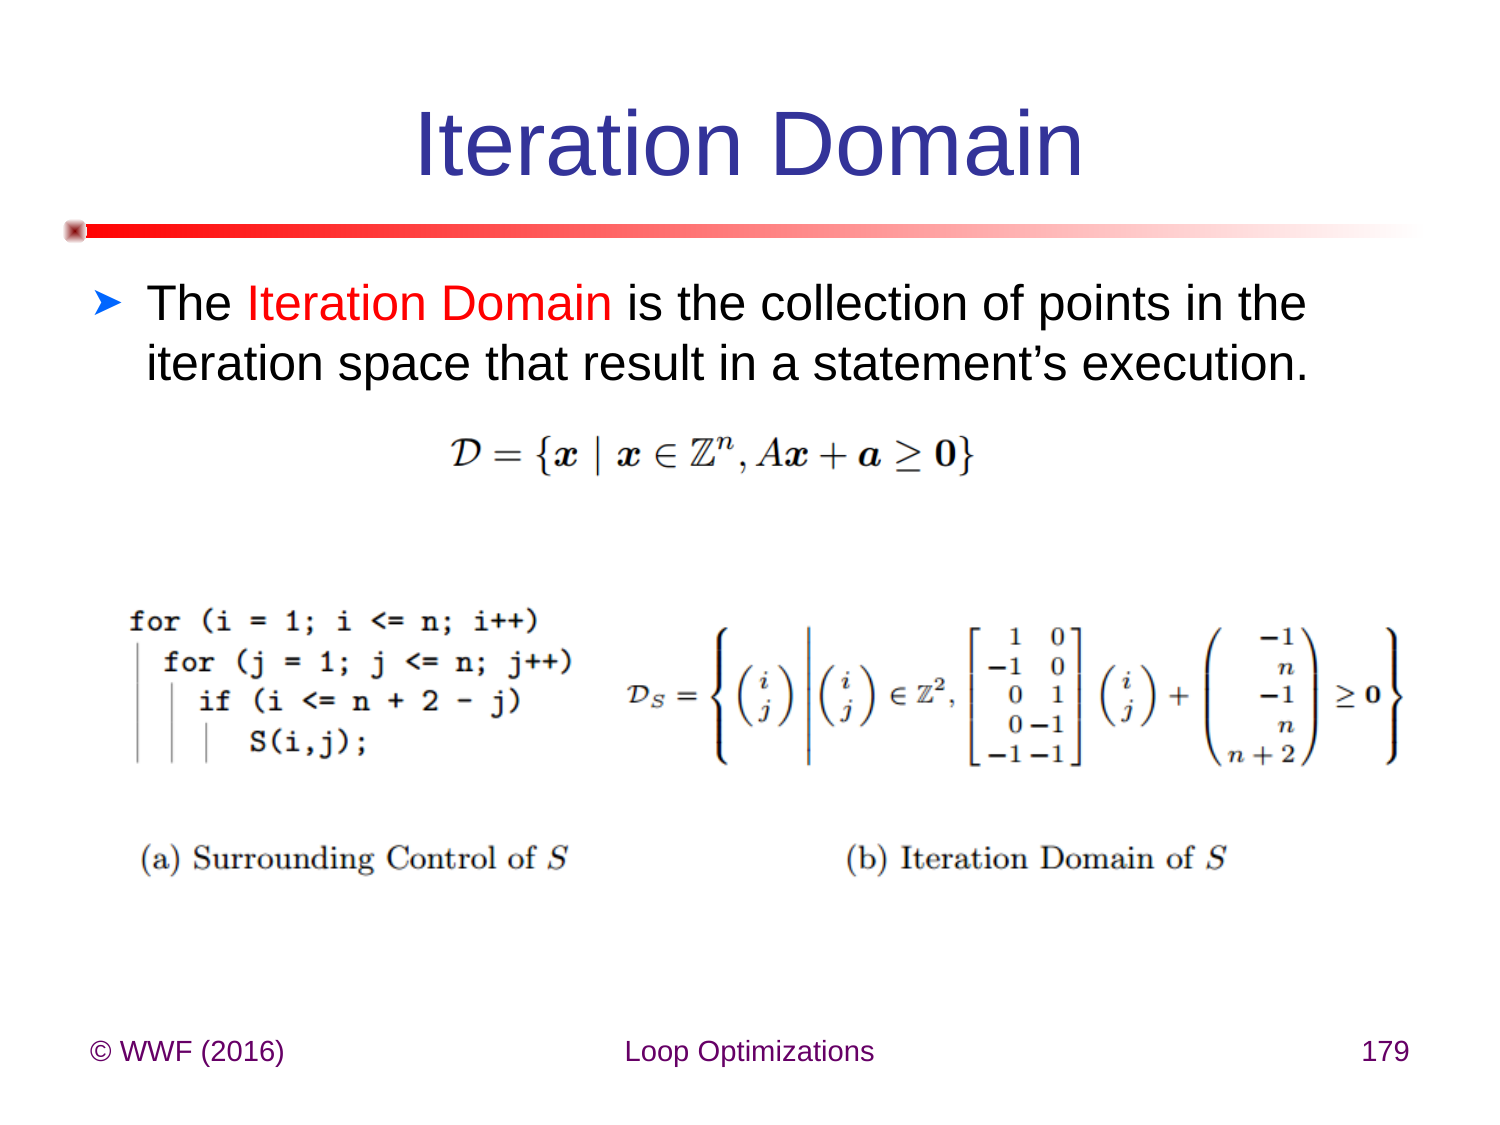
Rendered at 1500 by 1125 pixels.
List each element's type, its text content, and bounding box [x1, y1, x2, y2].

slide_number 179 [1074, 1024, 1425, 1103]
footer Loop Optimizations [512, 1024, 988, 1103]
slide_number © WWF (2016) [75, 1024, 425, 1103]
picture [438, 412, 987, 503]
title Iteration Domain [75, 45, 1425, 233]
picture [114, 587, 1414, 887]
list The Iteration Domain is the collection of points in the iteration space that result in a statement’s execution. [75, 262, 1425, 1005]
